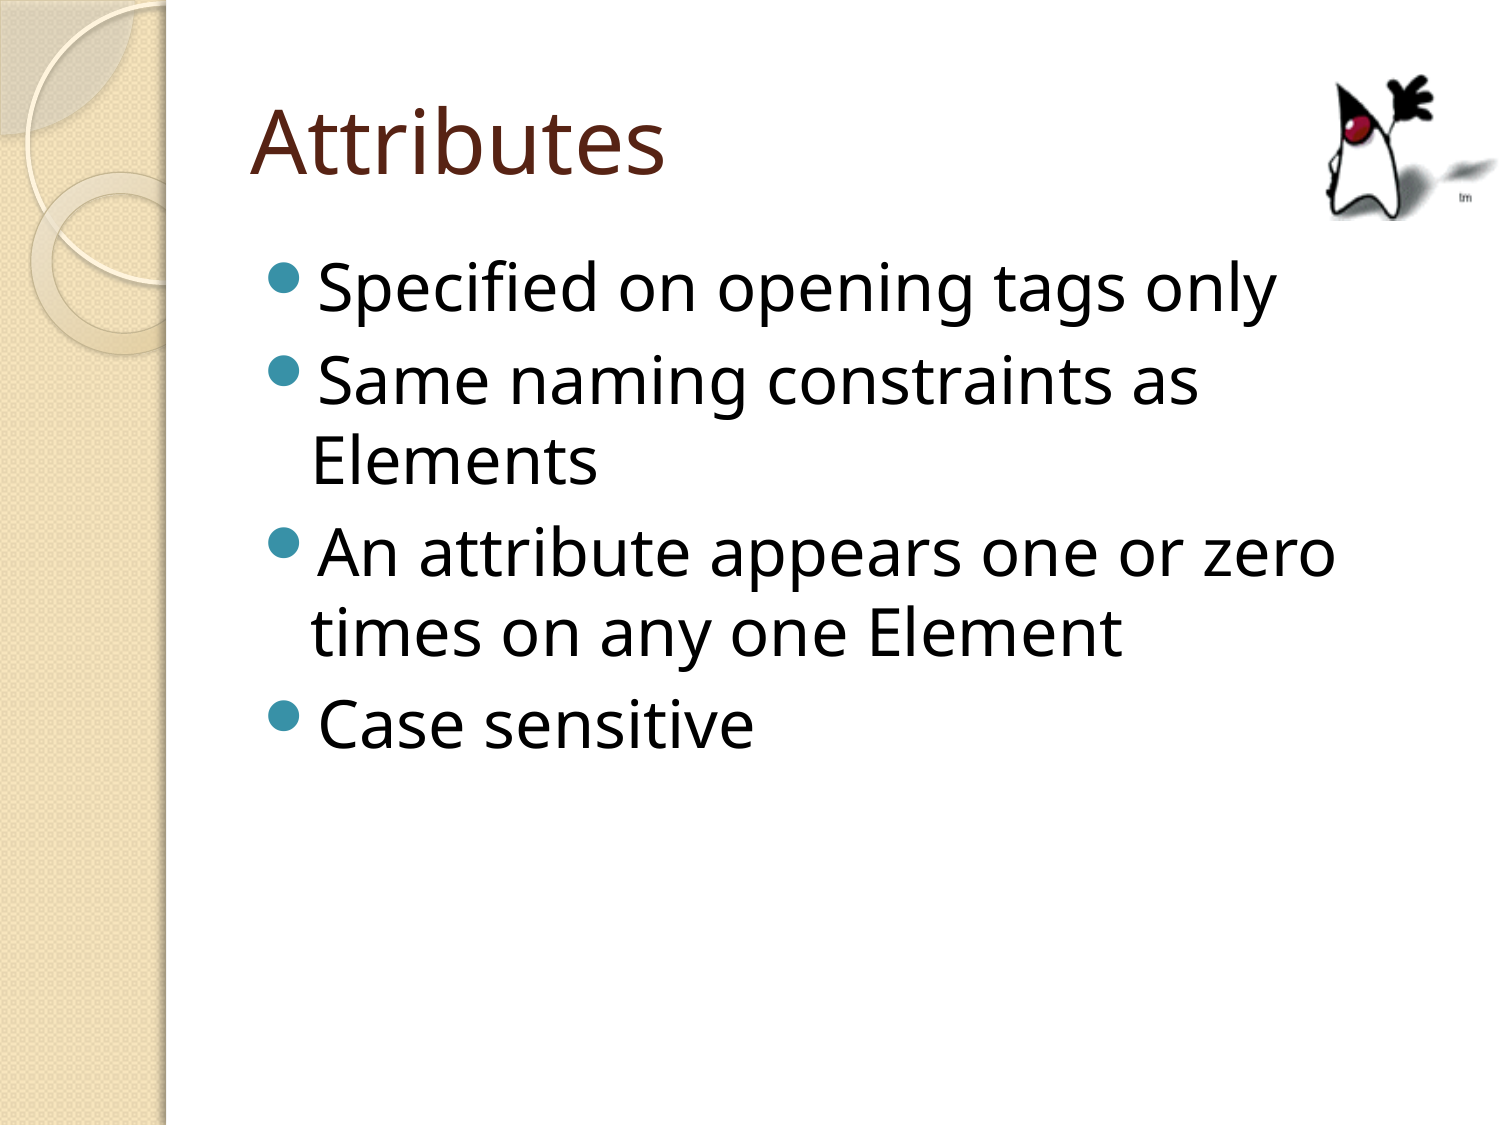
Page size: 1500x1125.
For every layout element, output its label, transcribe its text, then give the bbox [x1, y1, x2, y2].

picture [1325, 74, 1500, 221]
list Specified on opening tags only Same naming constraints as Elements An attribute appears one or zero times on any one Element Case sensitive [235, 237, 1466, 1025]
title Attributes [235, 45, 1313, 233]
